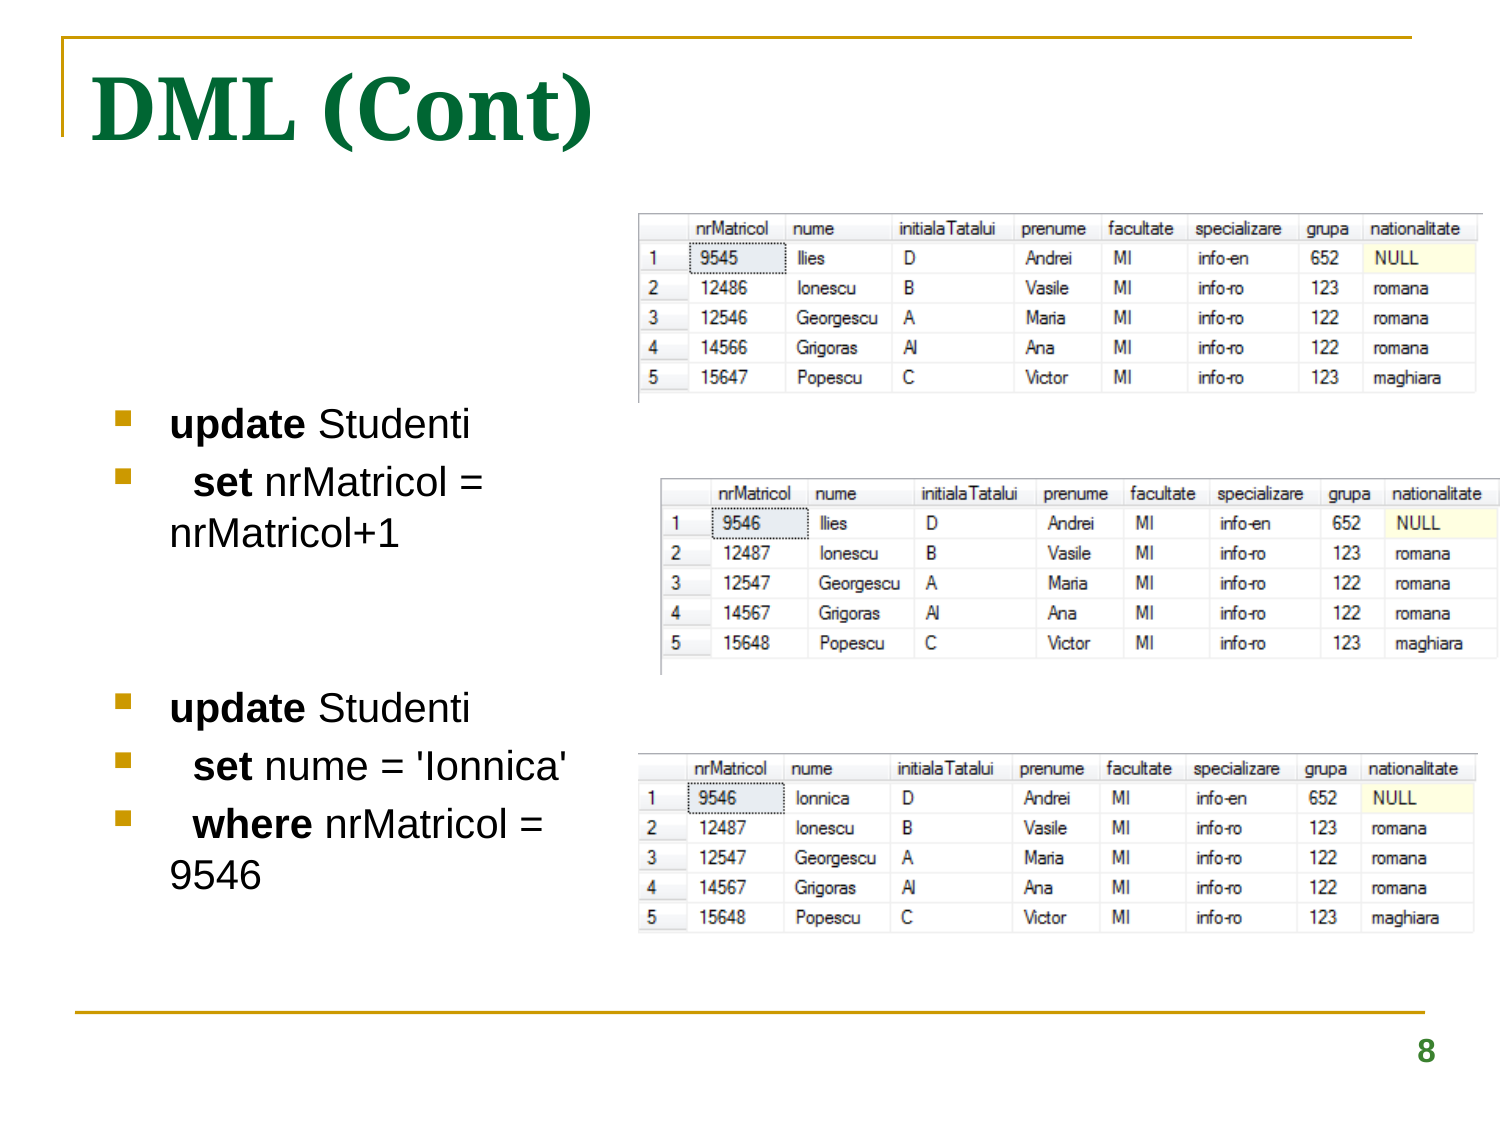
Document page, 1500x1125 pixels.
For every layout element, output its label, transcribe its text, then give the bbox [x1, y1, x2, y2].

picture [659, 478, 1500, 675]
slide_number 8 [1086, 1018, 1451, 1079]
title DML (Cont) [74, 45, 1426, 233]
picture [638, 213, 1483, 403]
list update Studenti set nrMatricol = nrMatricol+1 update Studenti set nume = 'Ionnica' where nrMatricol = 9546 [97, 213, 627, 959]
picture [638, 752, 1479, 943]
